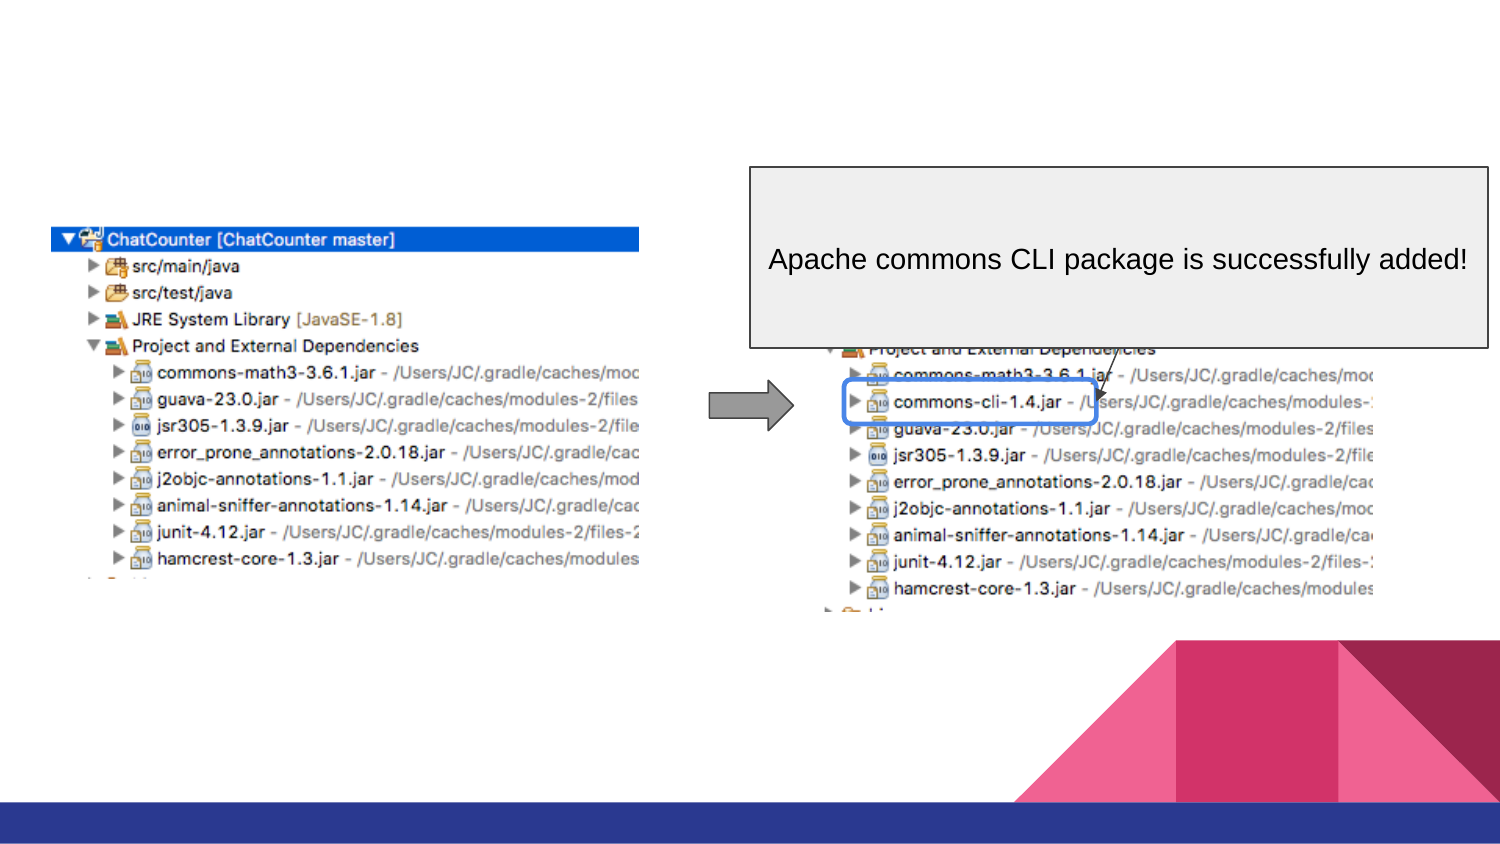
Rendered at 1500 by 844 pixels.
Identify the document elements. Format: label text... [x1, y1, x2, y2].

text_box Apache commons CLI package is successfully added! [749, 166, 1488, 348]
picture [50, 224, 639, 580]
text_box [1096, 347, 1120, 402]
picture [789, 231, 1373, 612]
text_box [709, 380, 784, 431]
